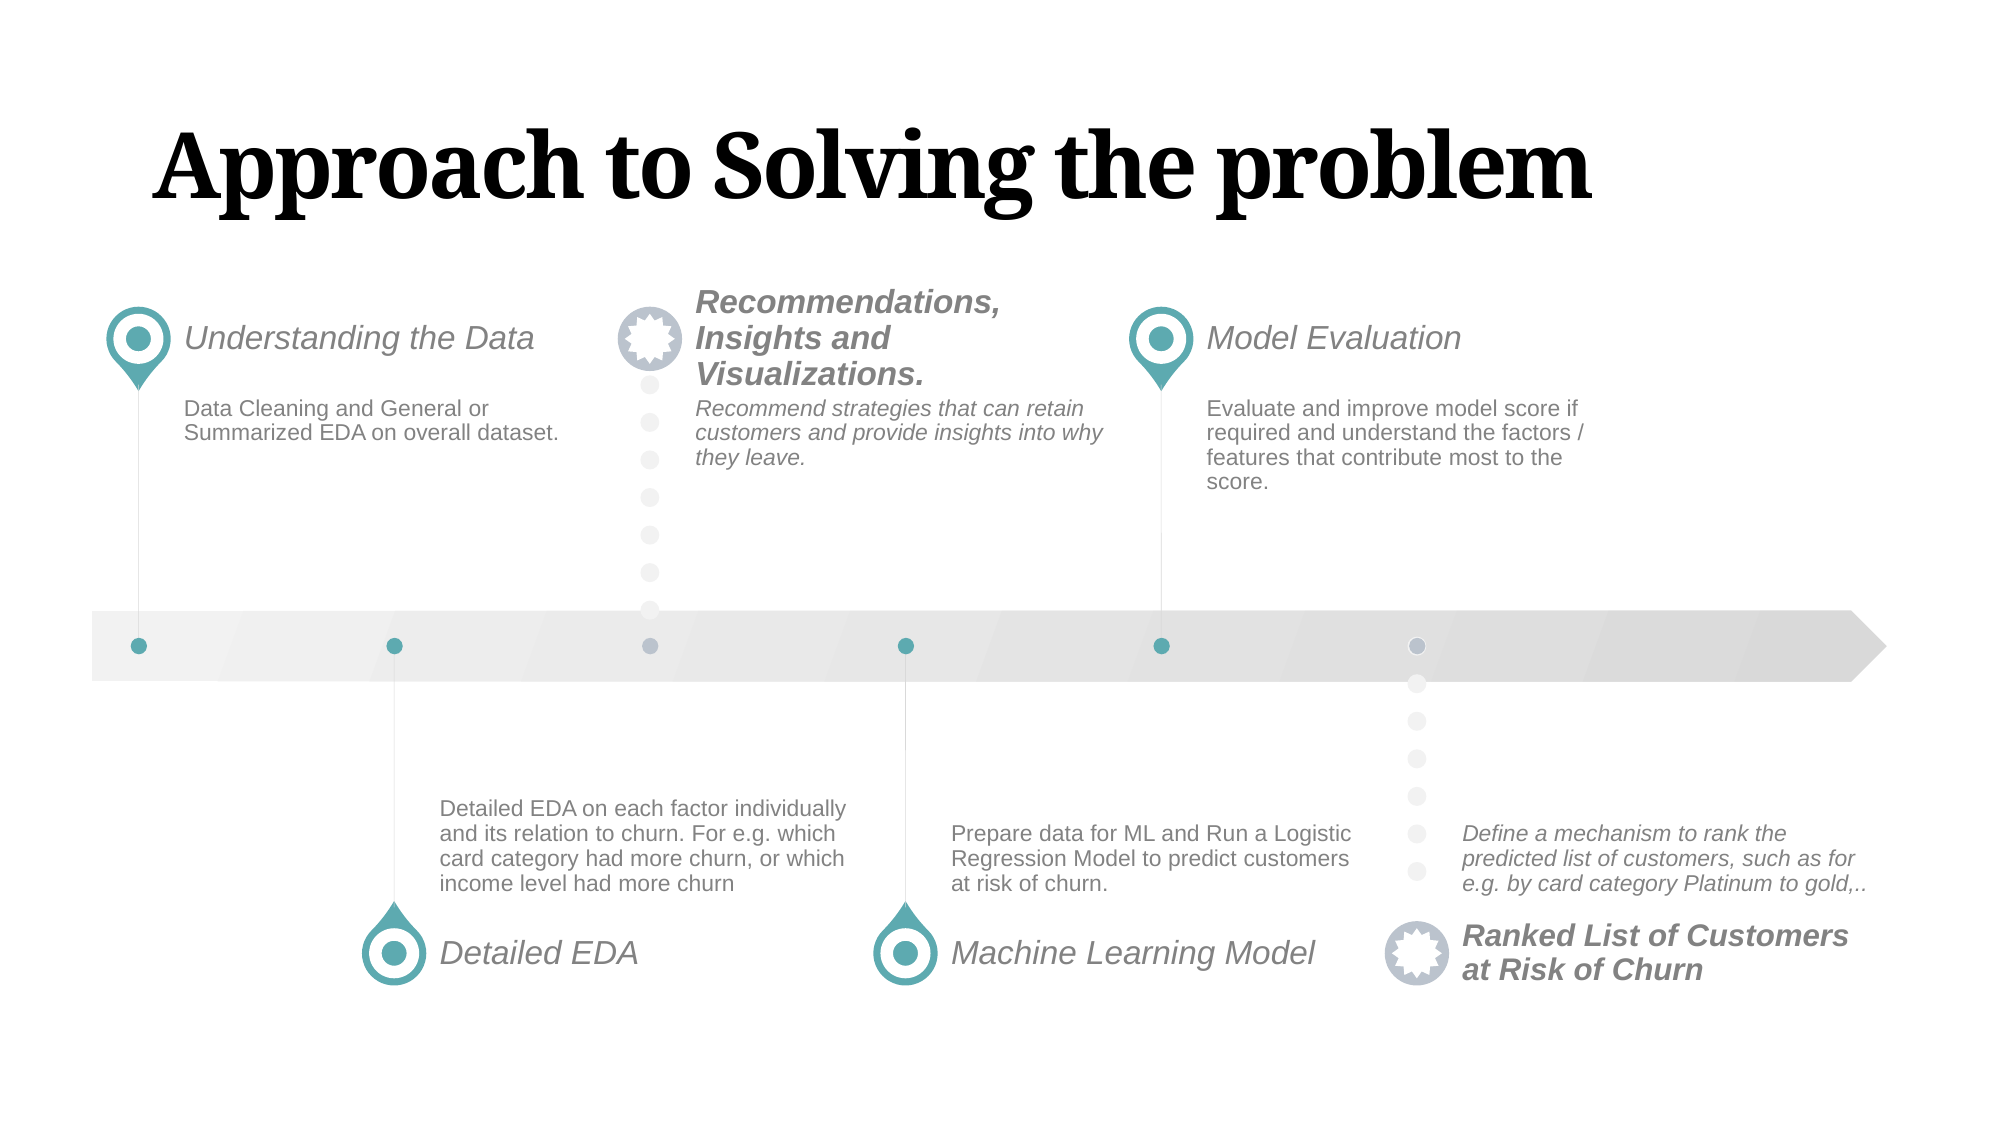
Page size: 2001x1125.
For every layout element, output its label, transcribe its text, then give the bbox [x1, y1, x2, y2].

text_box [91, 204, 1887, 1088]
title Approach to Solving the problem [137, 59, 1863, 204]
